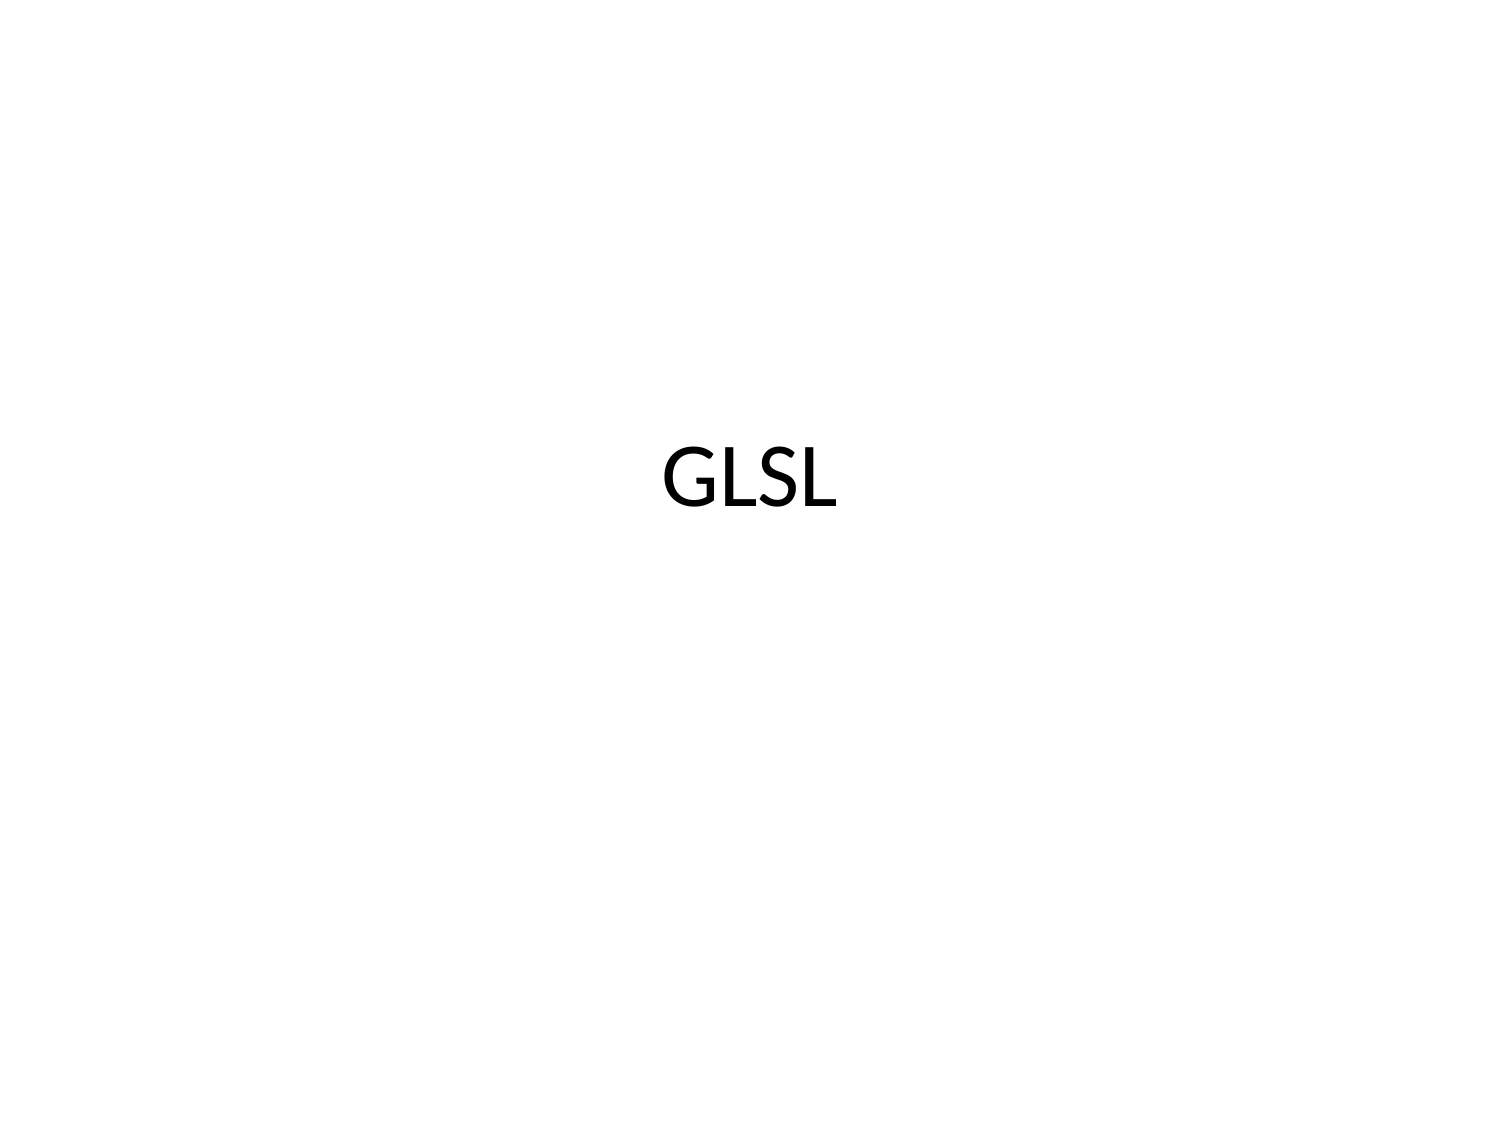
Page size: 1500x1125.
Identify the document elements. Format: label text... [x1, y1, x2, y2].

title GLSL [112, 349, 1388, 591]
